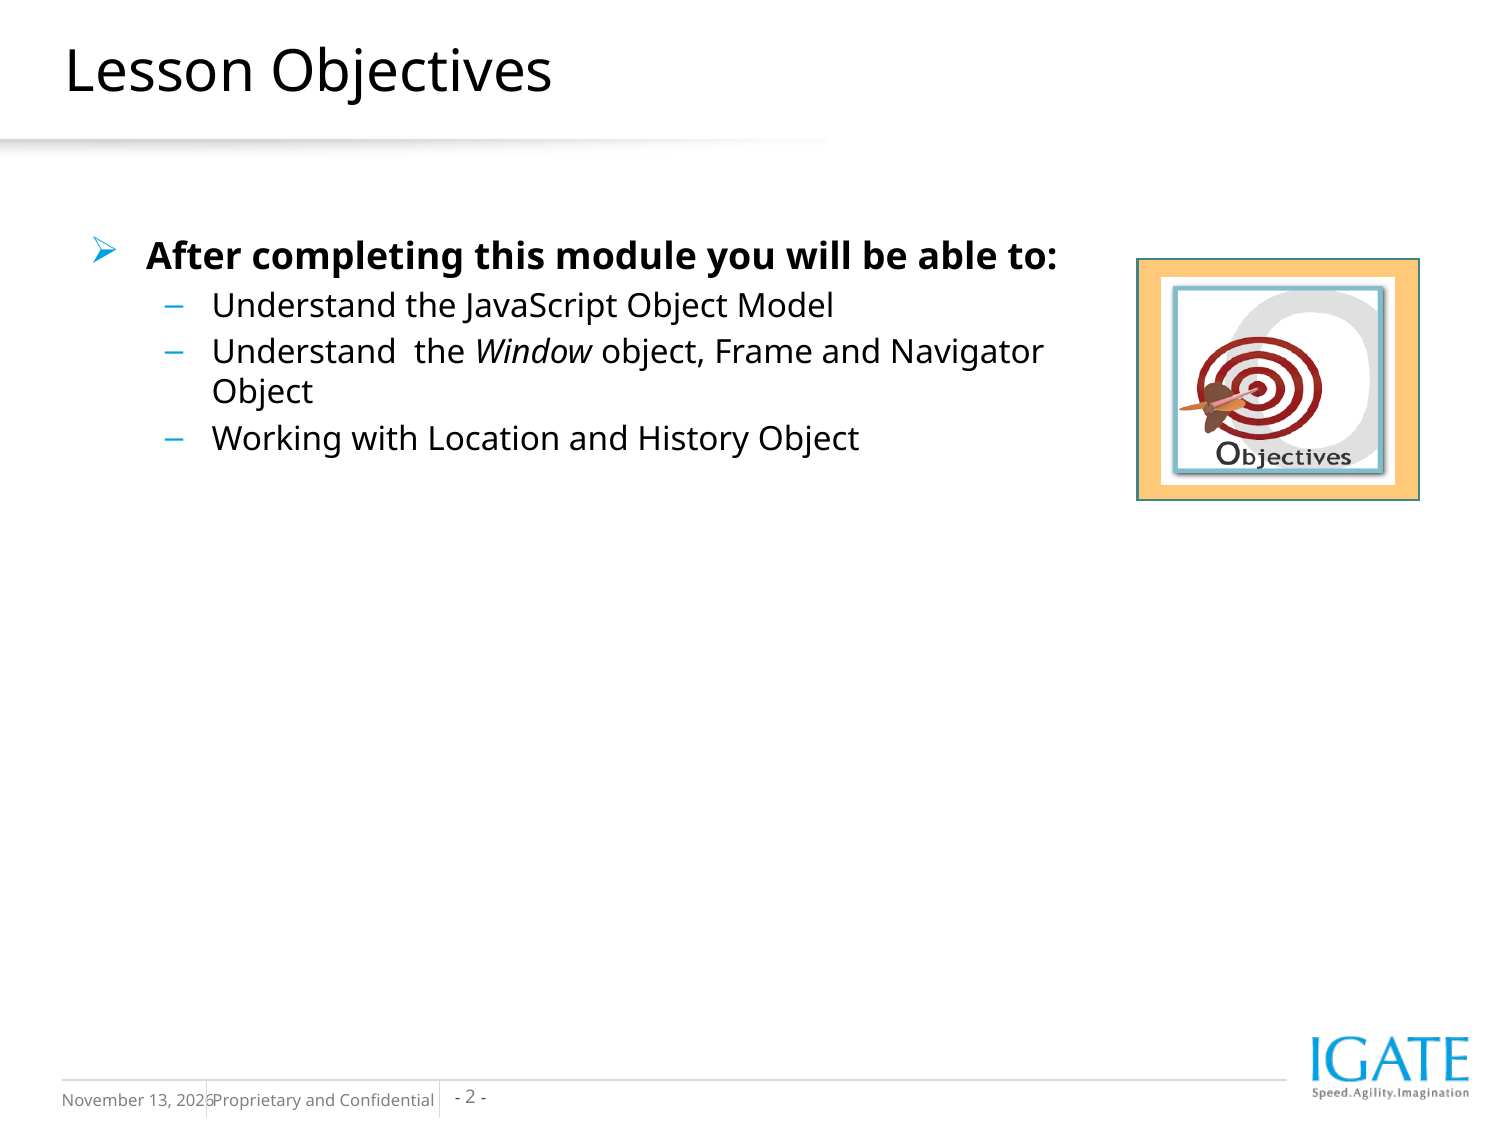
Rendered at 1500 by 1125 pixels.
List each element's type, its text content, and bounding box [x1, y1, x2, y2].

picture [1304, 1028, 1475, 1105]
list After completing this module you will be able to: Understand the JavaScript Object Model Understand the Window object, Frame and Navigator Object Working with Location and History Object [75, 224, 1075, 968]
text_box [1137, 258, 1420, 501]
title Lesson Objectives [50, 3, 1400, 134]
picture [0, 112, 919, 174]
